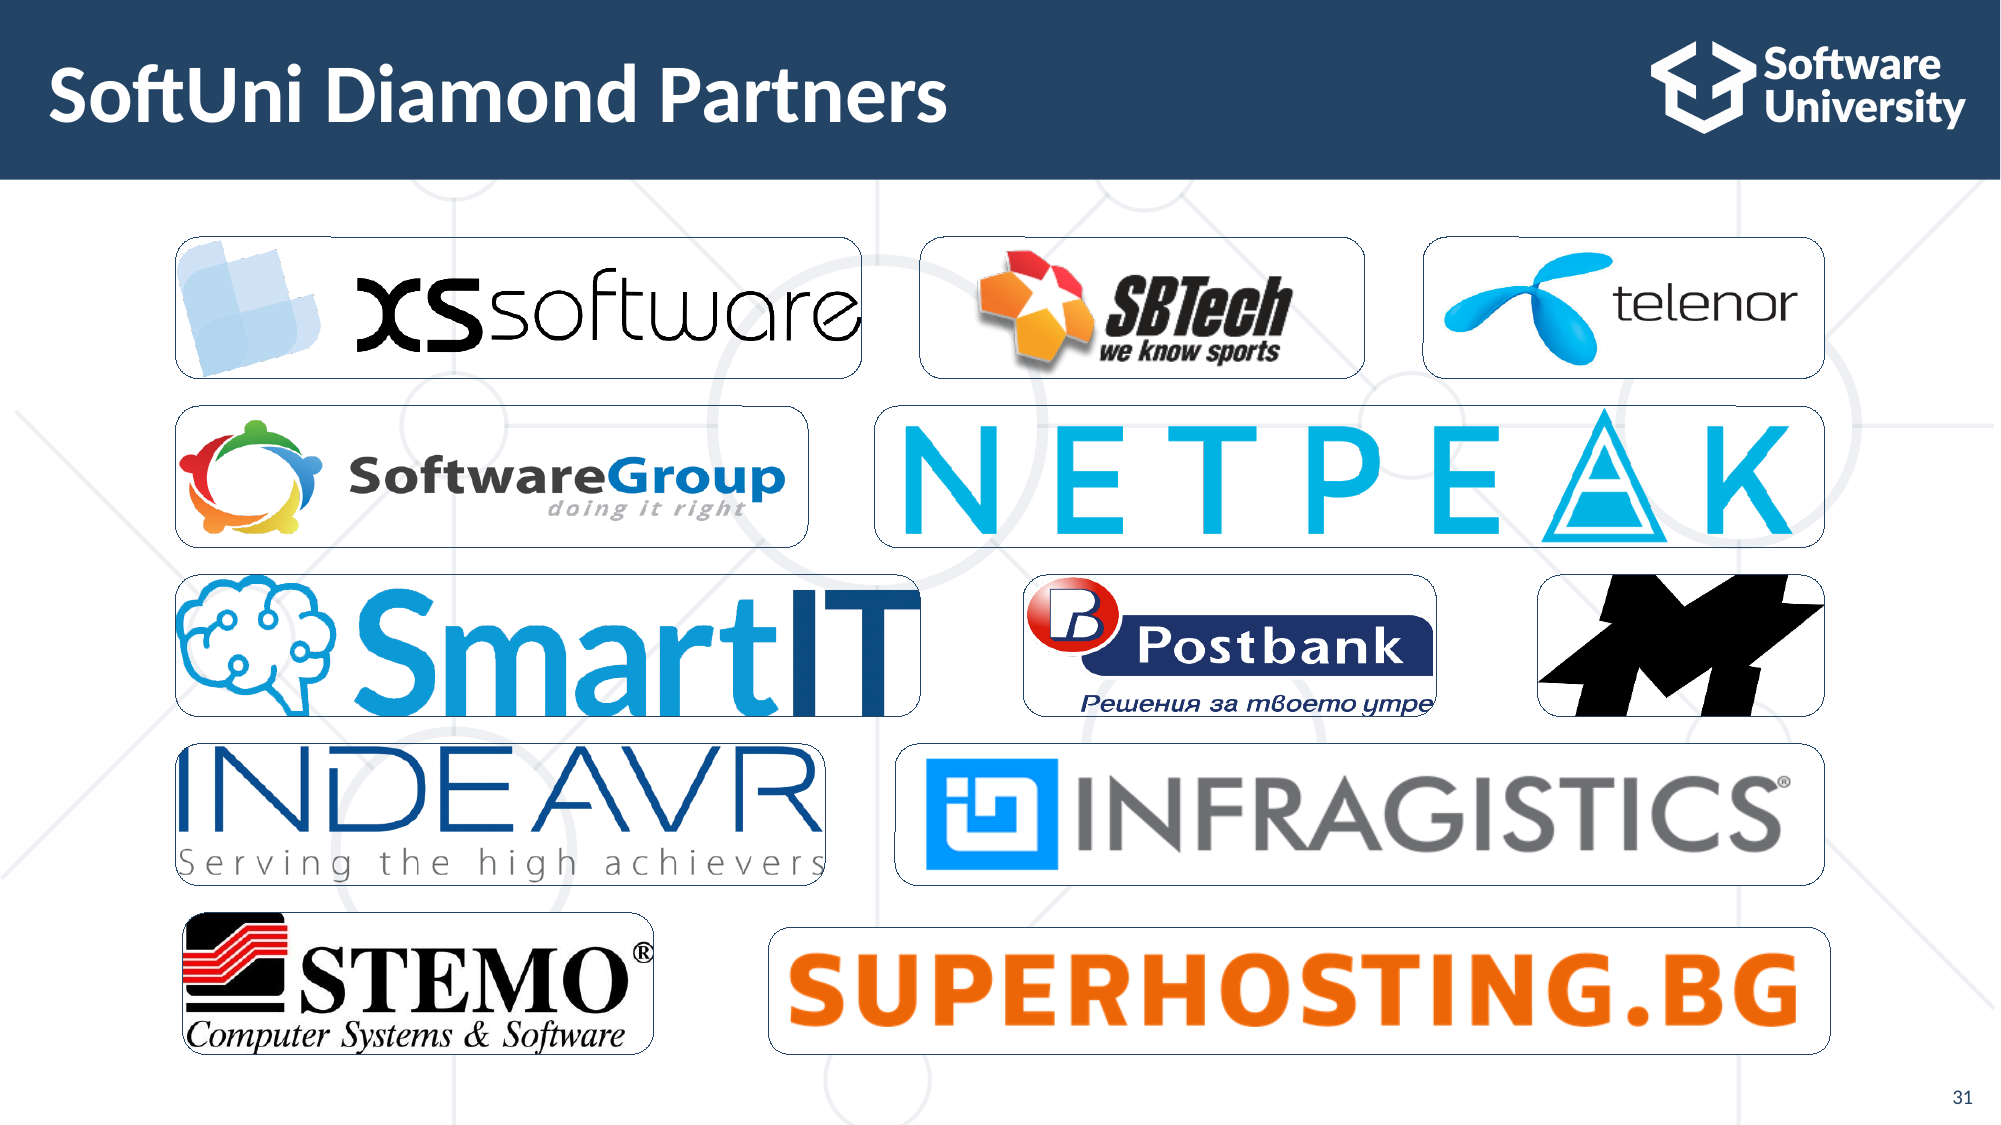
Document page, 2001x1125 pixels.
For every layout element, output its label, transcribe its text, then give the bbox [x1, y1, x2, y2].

picture [234, 661, 243, 670]
title SoftUni Diamond Partners [31, 16, 1625, 162]
picture [223, 615, 232, 625]
picture [184, 585, 329, 710]
picture [874, 405, 1825, 548]
picture [894, 743, 1825, 886]
slide_number 31 [1927, 1067, 1989, 1117]
picture [1537, 574, 1825, 717]
picture [1422, 236, 1825, 379]
picture [595, 678, 626, 702]
picture [295, 647, 305, 656]
picture [611, 706, 634, 717]
picture [175, 743, 826, 886]
picture [517, 642, 545, 717]
picture [175, 631, 287, 717]
picture [182, 912, 655, 1055]
picture [175, 405, 809, 548]
picture [919, 236, 1366, 379]
picture [175, 574, 250, 616]
picture [263, 574, 921, 717]
picture [768, 927, 1831, 1055]
picture [264, 615, 273, 625]
picture [1651, 41, 1966, 134]
picture [175, 236, 862, 379]
picture [467, 642, 495, 717]
picture [1022, 574, 1437, 717]
